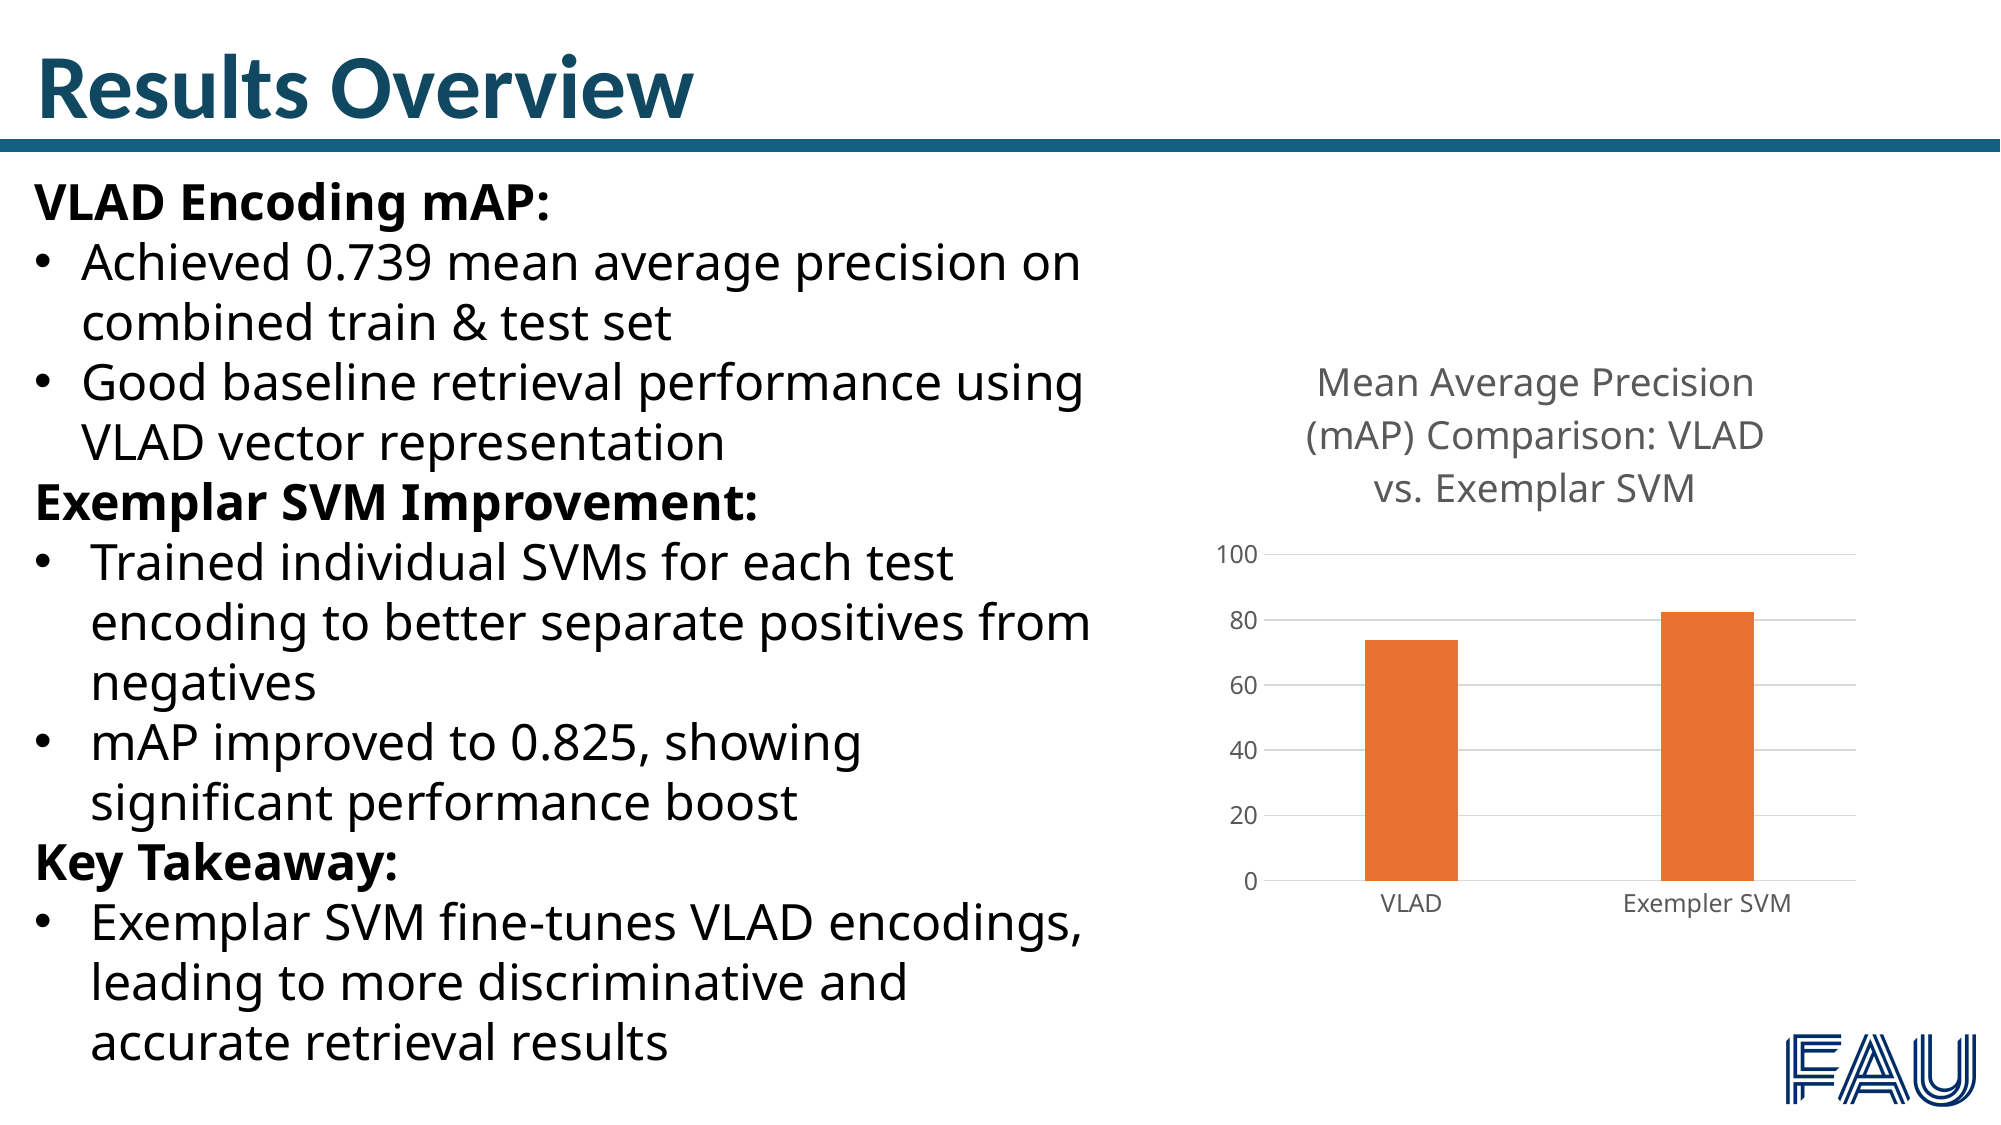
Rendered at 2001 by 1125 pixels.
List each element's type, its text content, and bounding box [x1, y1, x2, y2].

text_box Results Overview [22, 19, 711, 145]
text_box VLAD Encoding mAP: Achieved 0.739 mean average precision on combined train & test set Good baseline retrieval performance using VLAD vector representation Exemplar SVM Improvement: Trained individual SVMs for each test encoding to better separate positives from negatives mAP improved to 0.825, showing significant performance boost Key Takeaway: Exemplar SVM fine-tunes VLAD encodings, leading to more discriminative and accurate retrieval results [19, 162, 1129, 1078]
chart [1201, 321, 1870, 934]
picture [1784, 1016, 1978, 1125]
